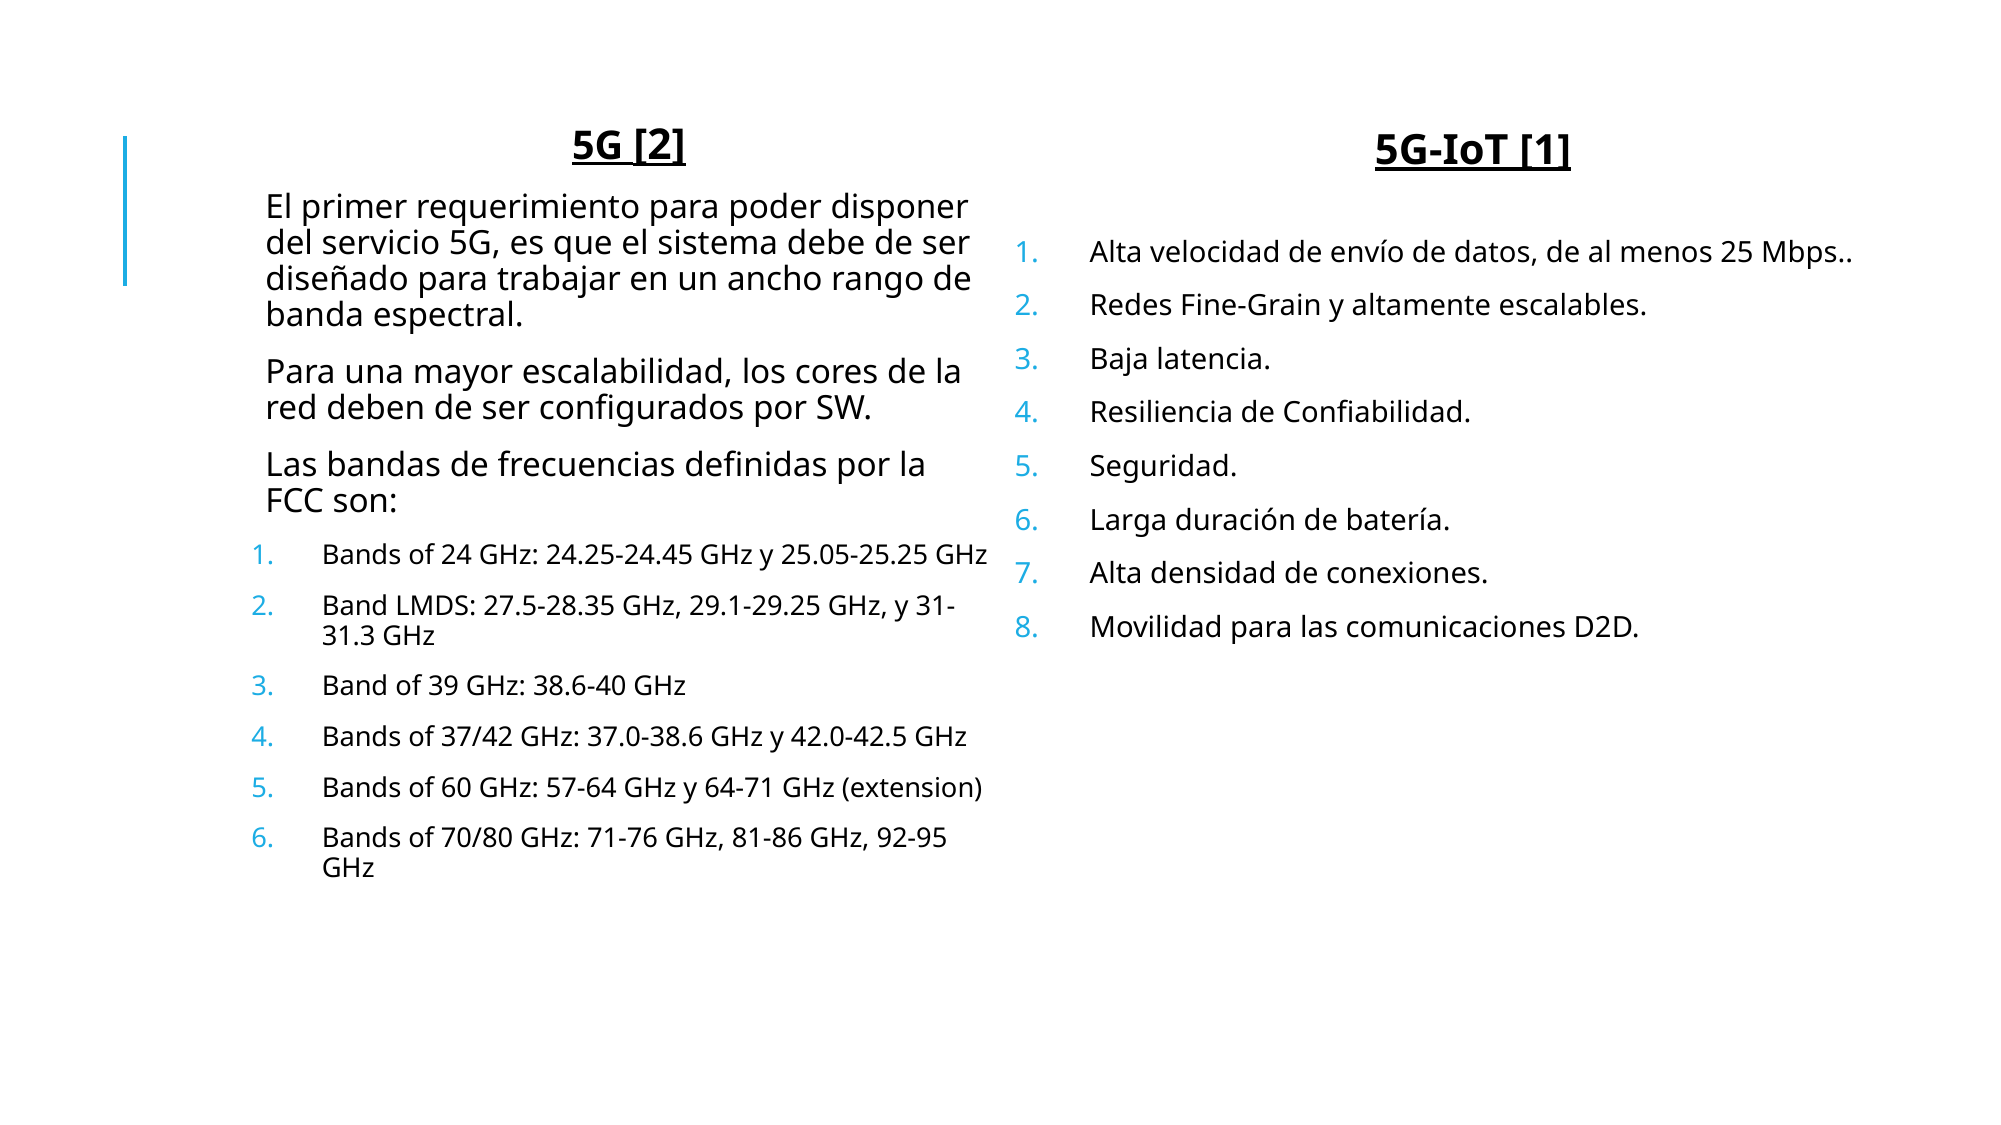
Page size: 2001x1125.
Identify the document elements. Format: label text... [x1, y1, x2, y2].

text_box 5G-IoT [1] Alta velocidad de envío de datos, de al menos 25 Mbps.. Redes Fine-Grain y altamente escalables. Baja latencia. Resiliencia de Confiabilidad. Seguridad. Larga duración de batería. Alta densidad de conexiones. Movilidad para las comunicaciones D2D. [999, 115, 1947, 699]
list 5G [2] El primer requerimiento para poder disponer del servicio 5G, es que el sistema debe de ser diseñado para trabajar en un ancho rango de banda espectral. Para una mayor escalabilidad, los cores de la red deben de ser configurados por SW. Las bandas de frecuencias definidas por la FCC son: Bands of 24 GHz: 24.25-24.45 GHz y 25.05-25.25 GHz Band LMDS: 27.5-28.35 GHz, 29.1-29.25 GHz, y 31-31.3 GHz Band of 39 GHz: 38.6-40 GHz Bands of 37/42 GHz: 37.0-38.6 GHz y 42.0-42.5 GHz Bands of 60 GHz: 57-64 GHz y 64-71 GHz (extension) Bands of 70/80 GHz: 71-76 GHz, 81-86 GHz, 92-95 GHz [243, 115, 1000, 914]
